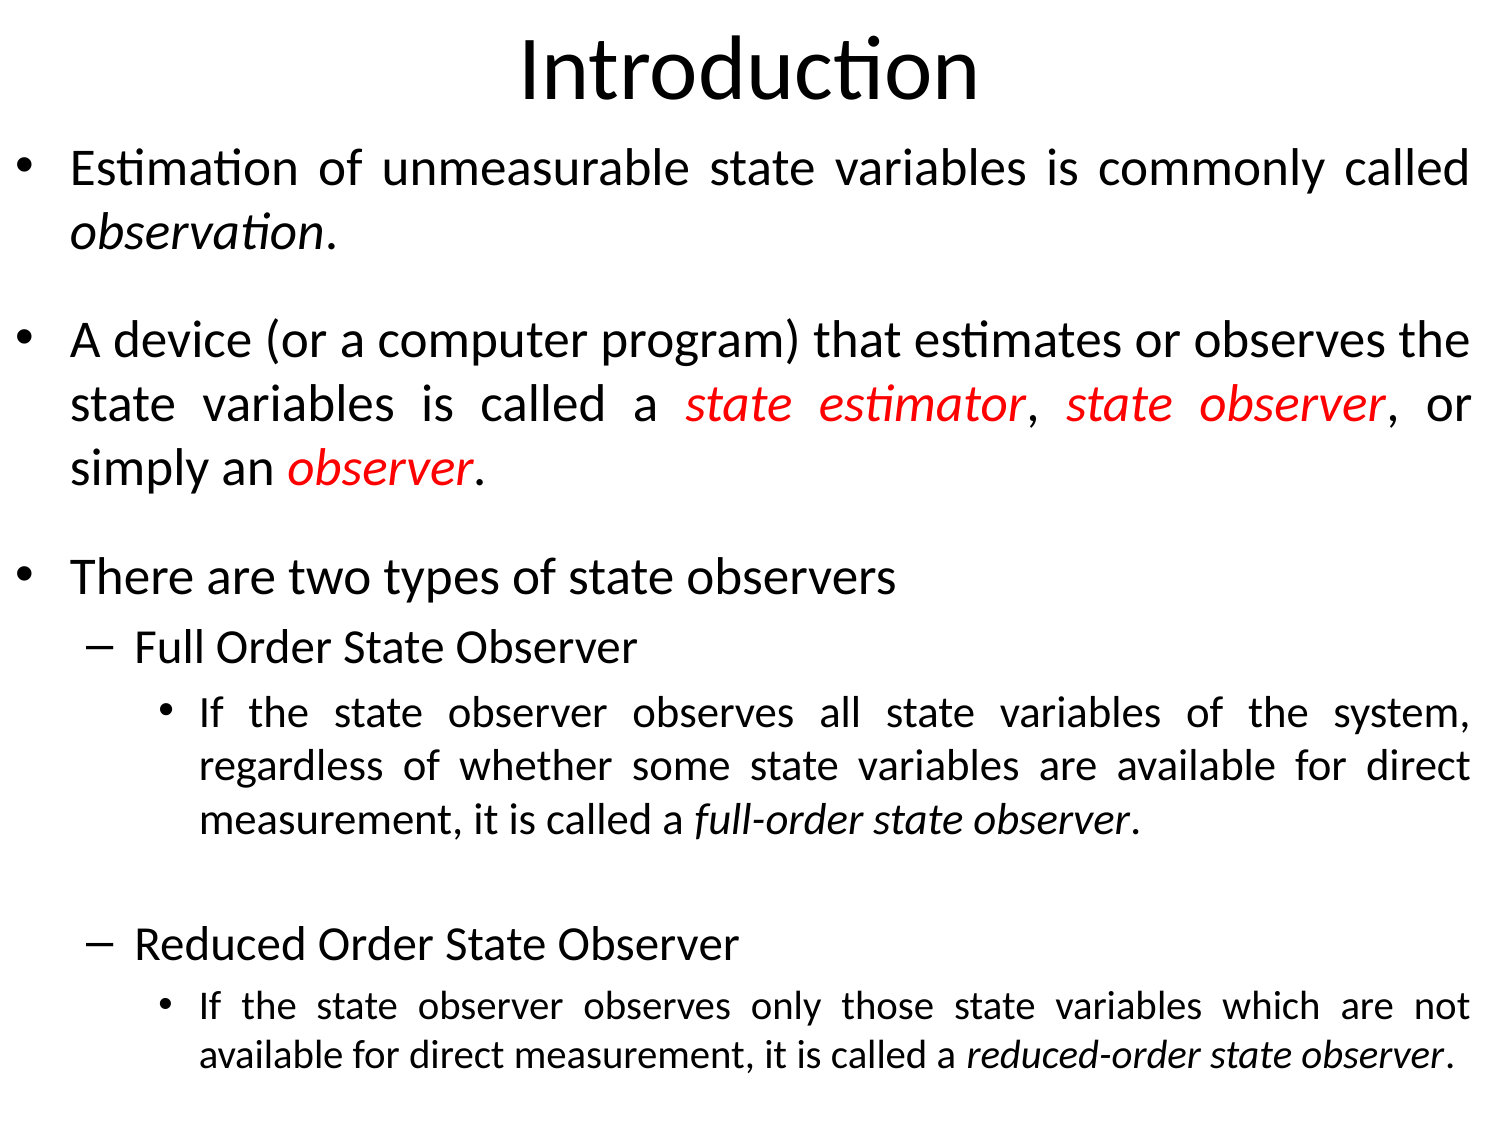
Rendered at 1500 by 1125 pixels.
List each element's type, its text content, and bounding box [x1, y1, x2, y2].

list Estimation of unmeasurable state variables is commonly called observation. A device (or a computer program) that estimates or observes the state variables is called a state estimator, state observer, or simply an observer. There are two types of state observers Full Order State Observer If the state observer observes all state variables of the system, regardless of whether some state variables are available for direct measurement, it is called a full-order state observer. Reduced Order State Observer If the state observer observes only those state variables which are not available for direct measurement, it is called a reduced-order state observer. [0, 125, 1488, 1125]
title Introduction [75, 0, 1425, 125]
